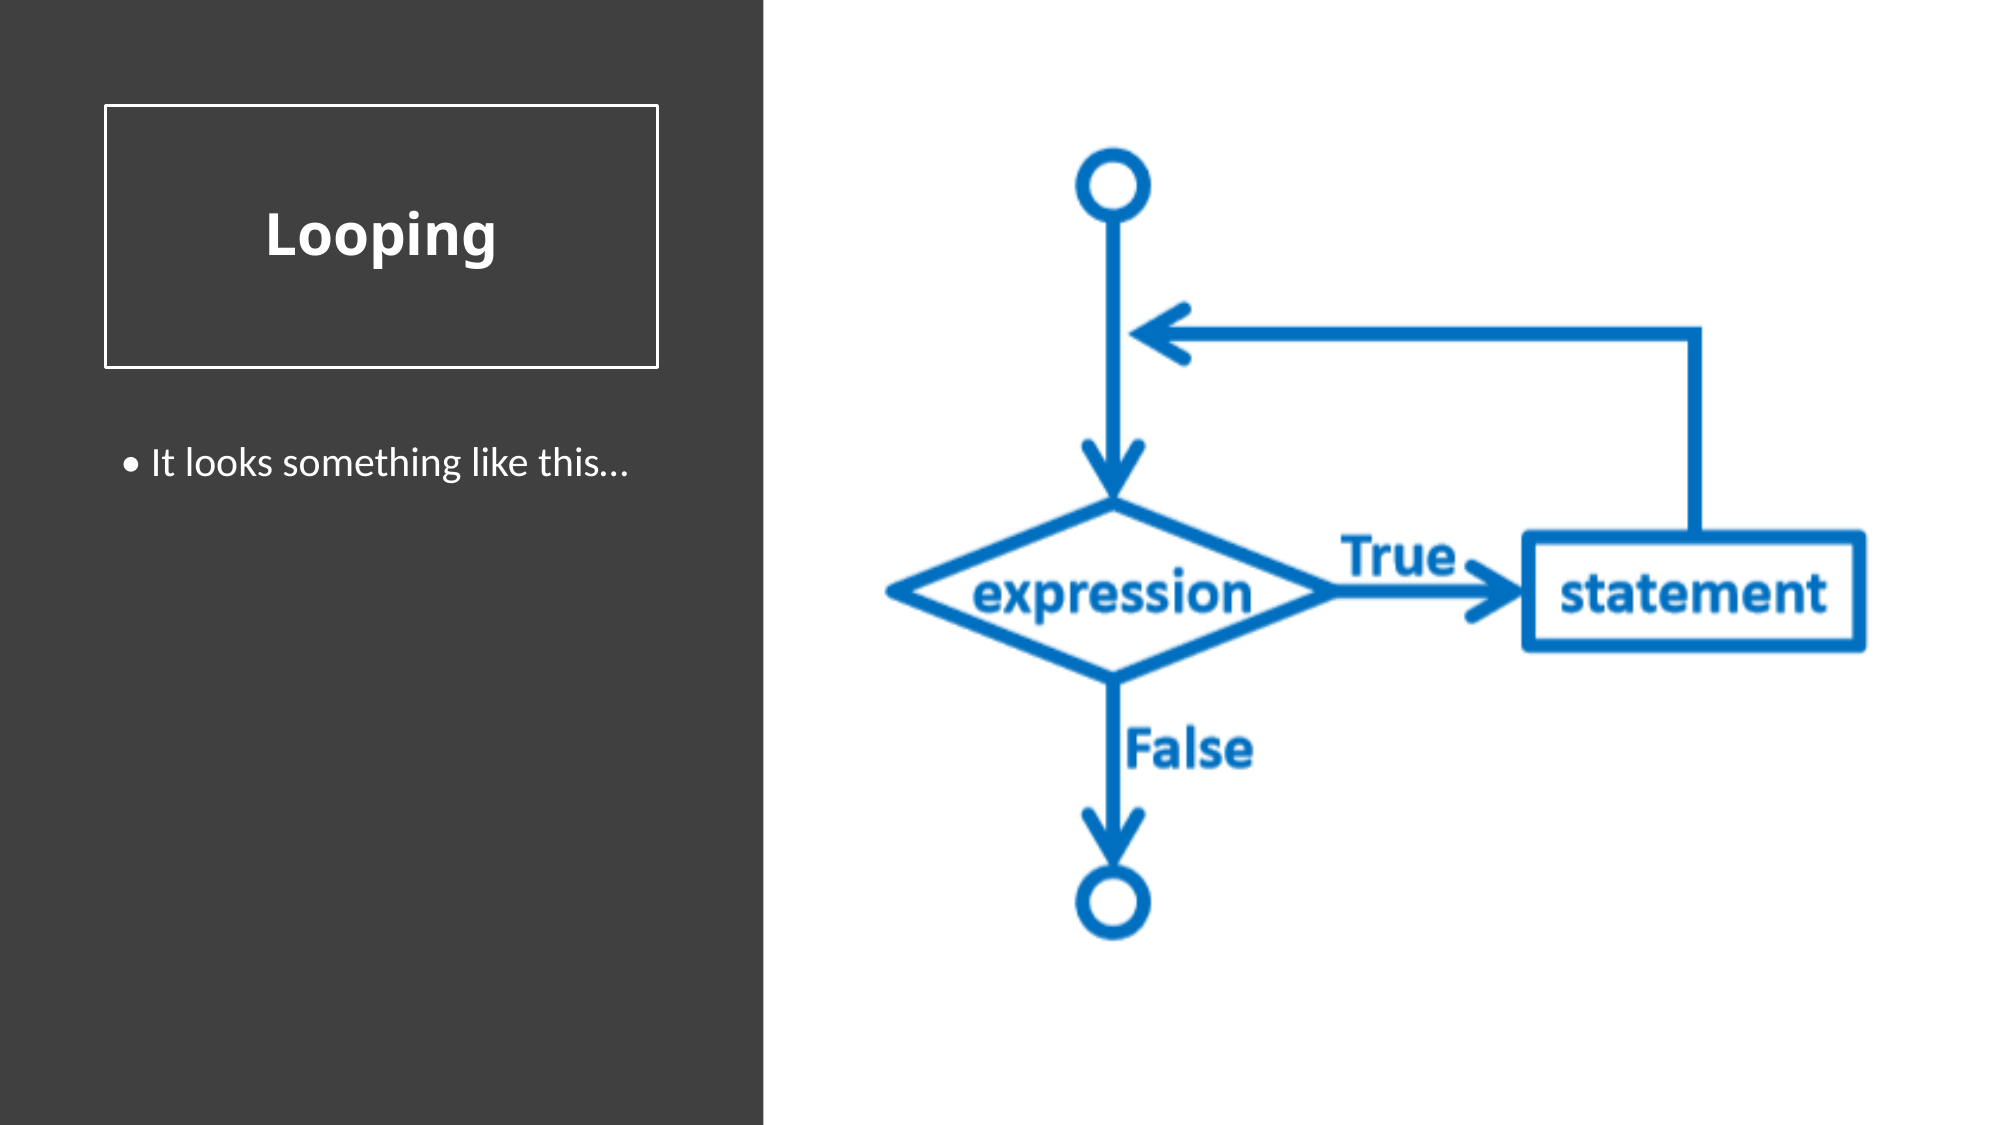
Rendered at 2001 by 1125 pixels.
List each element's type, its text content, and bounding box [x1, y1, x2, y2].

title Looping [105, 105, 658, 368]
text_box [0, 0, 764, 1125]
picture [869, 140, 1895, 958]
list • It looks something like this… [105, 432, 658, 994]
